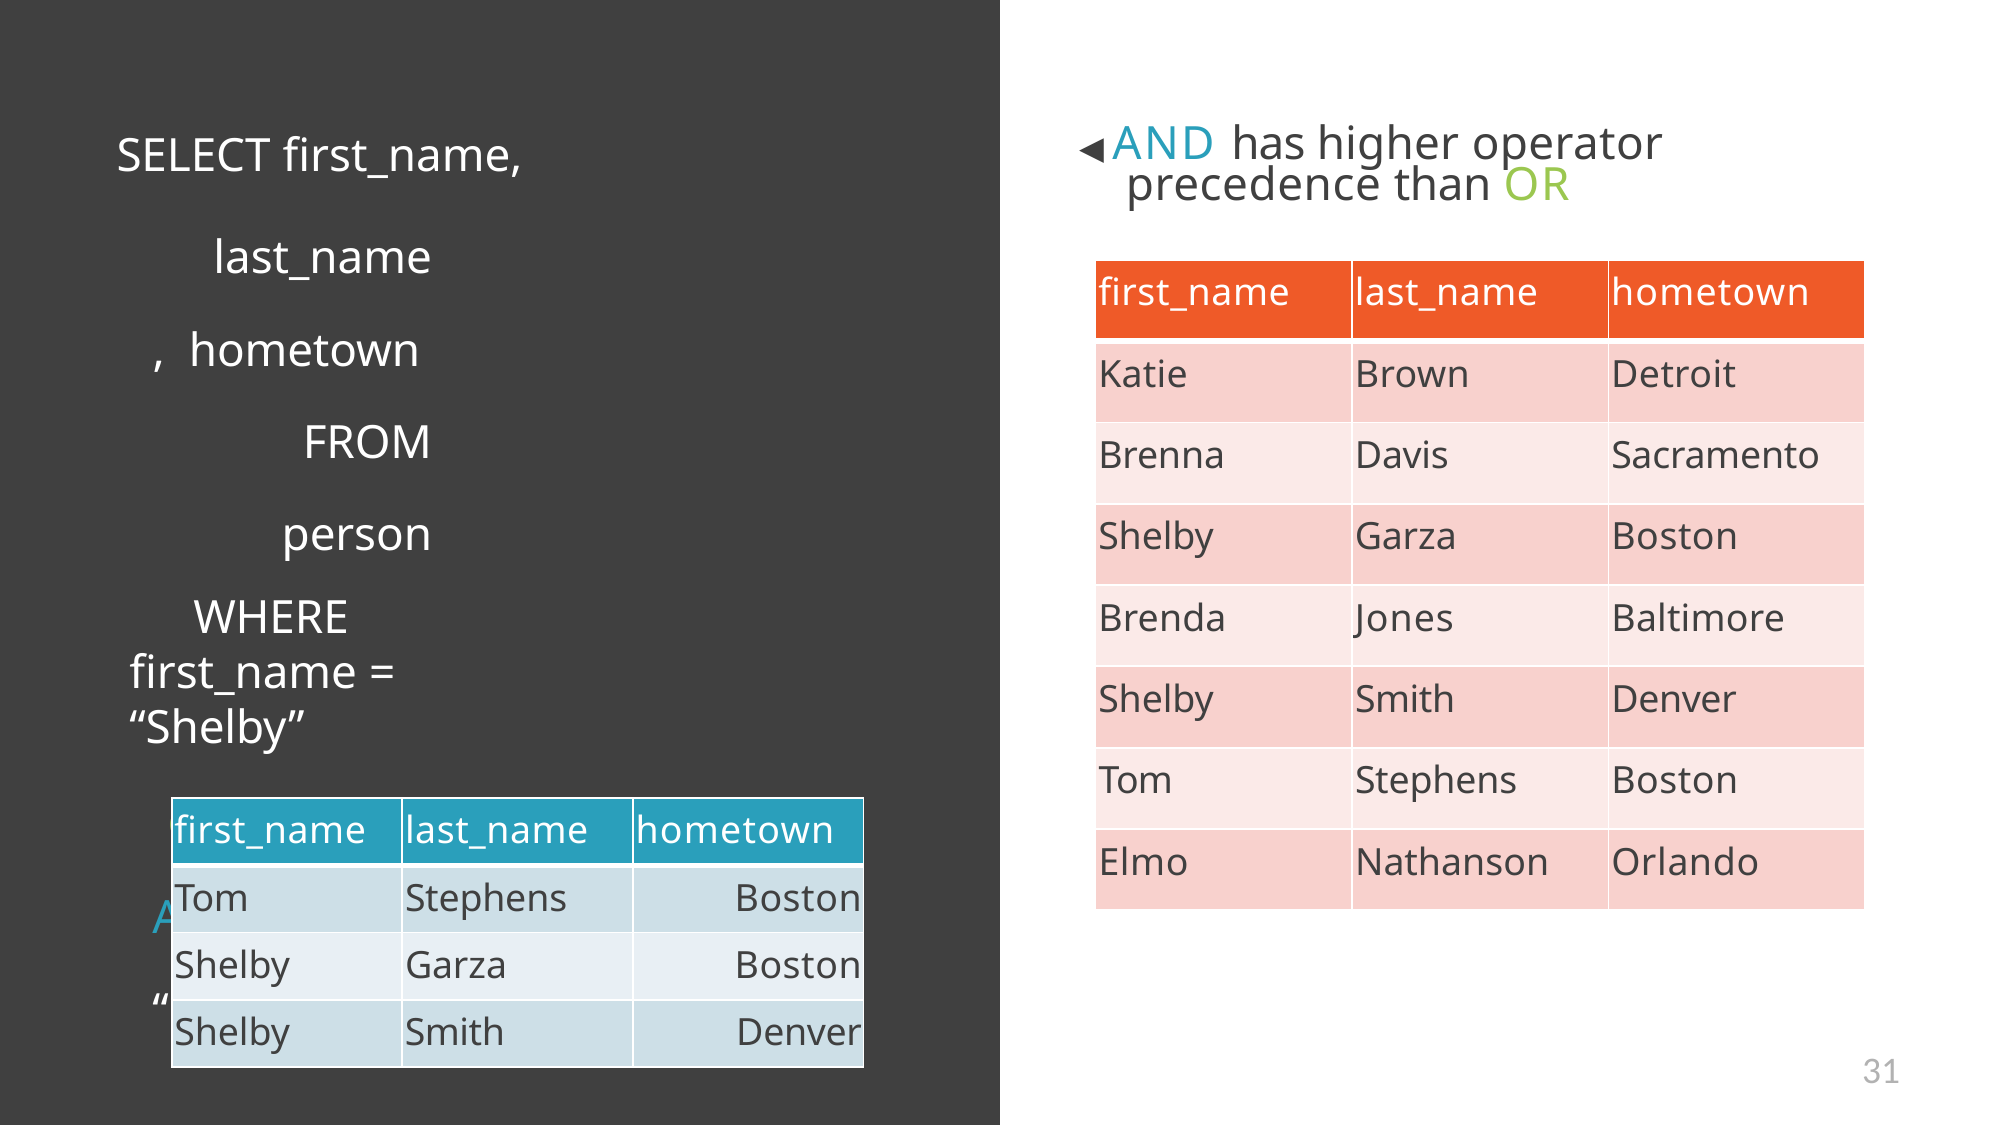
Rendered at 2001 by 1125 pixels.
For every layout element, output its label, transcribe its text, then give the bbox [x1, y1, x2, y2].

table_cell Shelby [173, 1001, 401, 1066]
table_cell Smith [1353, 667, 1608, 747]
slide_number 31 [1440, 1046, 1900, 1103]
table_cell Katie [1096, 344, 1351, 422]
text_box ◀ AND has higher operator precedence than OR [1077, 110, 1704, 210]
table_cell Boston [634, 933, 863, 999]
table_cell Boston [634, 868, 863, 932]
table_cell Baltimore [1609, 586, 1864, 665]
table_cell Brown [1353, 344, 1608, 422]
table_header last_name [1353, 261, 1608, 338]
table_cell Stephens [403, 868, 632, 932]
text_box SELECT first_name, last_name, hometown FROM person WHERE first_name = “Shelby” OR first_name = “Tom” AND hometown = “Boston”; [114, 123, 753, 1036]
table_cell Sacramento [1609, 423, 1864, 503]
table_cell Garza [1353, 505, 1608, 584]
table_cell Jones [1353, 586, 1608, 665]
table_header first_name [173, 799, 401, 863]
table_header hometown [634, 799, 863, 863]
table_cell Boston [1609, 749, 1864, 828]
table_cell Brenna [1096, 423, 1351, 503]
table_cell Boston [1609, 505, 1864, 584]
table_cell Tom [1096, 749, 1351, 828]
table_cell Brenda [1096, 586, 1351, 665]
table_cell Shelby [173, 933, 401, 999]
table_cell Tom [173, 868, 401, 932]
table_cell Stephens [1353, 749, 1608, 828]
table_header hometown [1609, 261, 1864, 338]
table_cell Davis [1353, 423, 1608, 503]
table_cell Nathanson [1353, 830, 1608, 909]
table_header first_name [1096, 261, 1351, 338]
table_cell Orlando [1609, 830, 1864, 909]
table_cell Shelby [1096, 505, 1351, 584]
table_cell Garza [403, 933, 632, 999]
table_cell Shelby [1096, 667, 1351, 747]
table_cell Smith [403, 1001, 632, 1066]
table_cell Elmo [1096, 830, 1351, 909]
table_cell Detroit [1609, 344, 1864, 422]
table_header last_name [403, 799, 632, 863]
text_box [0, 0, 1000, 1125]
table_cell Denver [634, 1001, 863, 1066]
table_cell Denver [1609, 667, 1864, 747]
